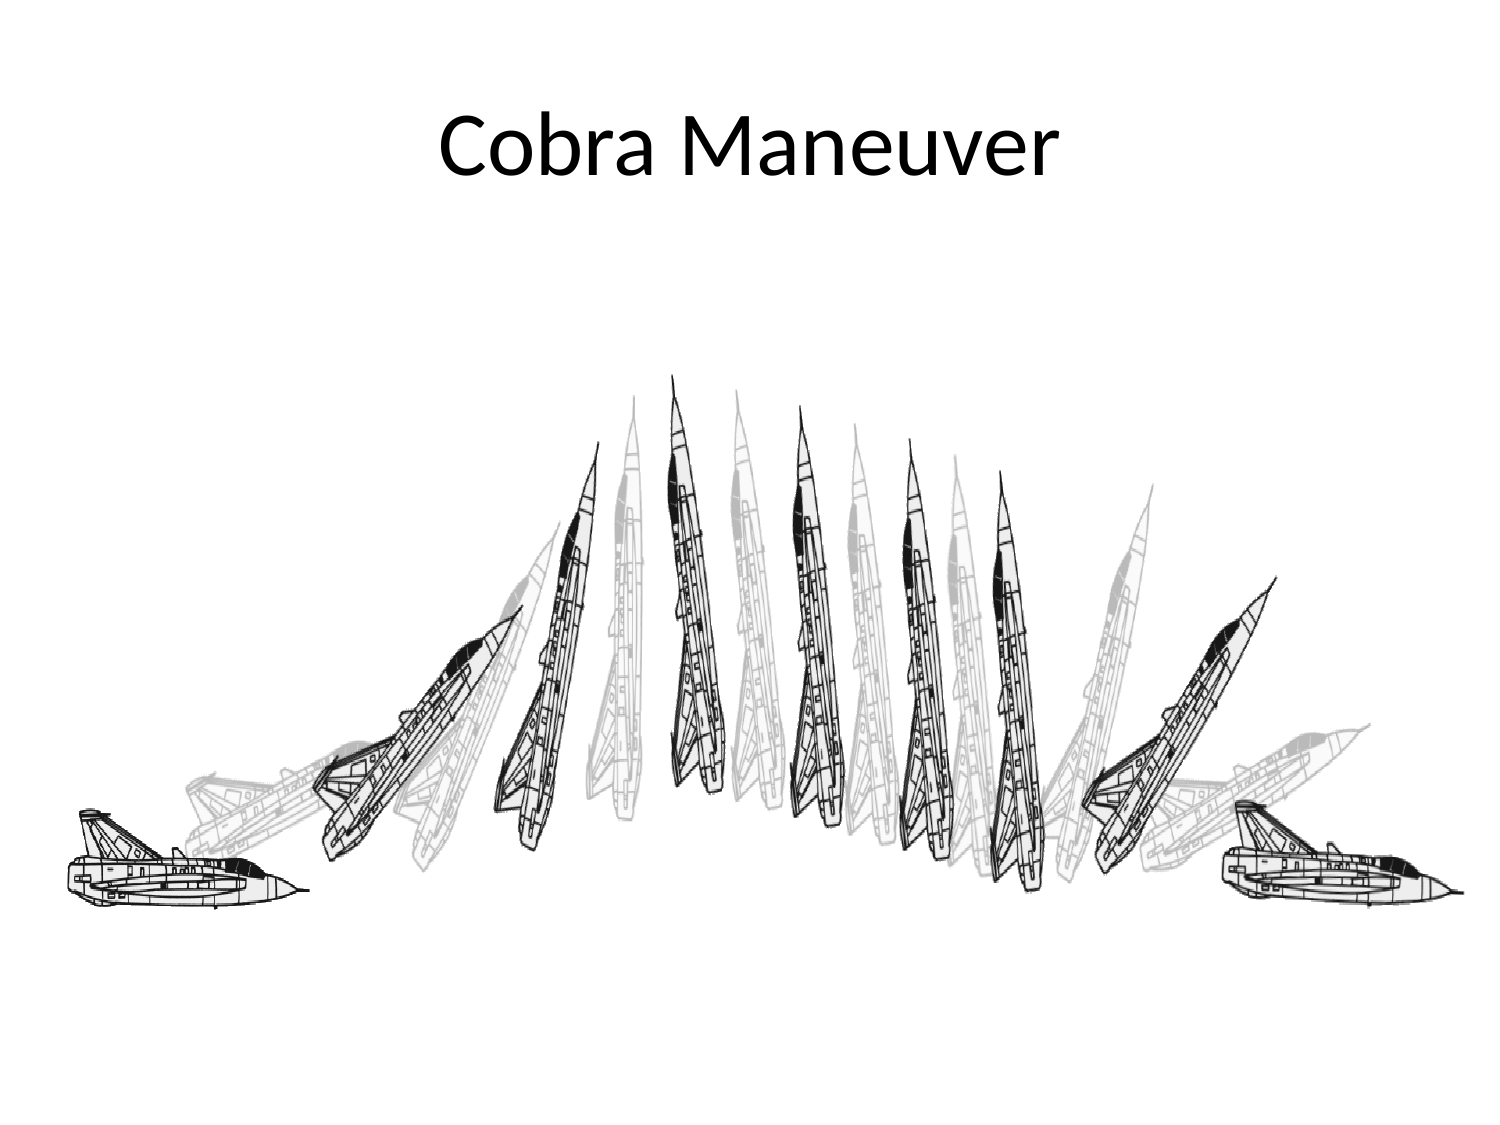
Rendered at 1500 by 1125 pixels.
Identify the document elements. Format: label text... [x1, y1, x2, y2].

title Cobra Maneuver [75, 45, 1425, 233]
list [0, 337, 1500, 976]
